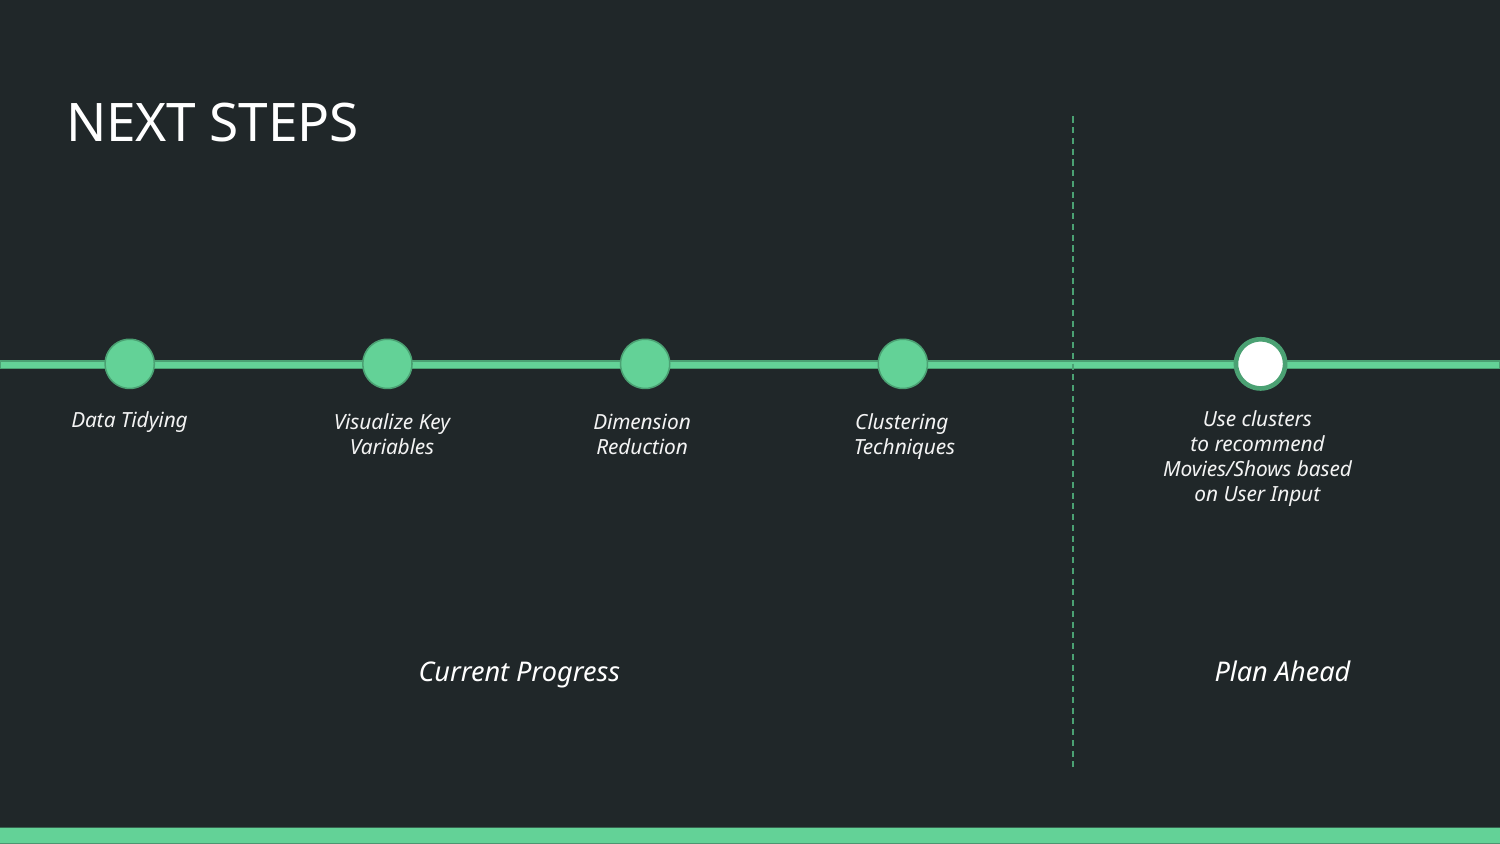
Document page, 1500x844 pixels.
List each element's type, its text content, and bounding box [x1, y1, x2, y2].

text_box [412, 360, 620, 369]
text_box Clustering Techniques [739, 394, 1068, 474]
text_box Dimension Reduction [476, 394, 739, 474]
text_box Plan Ahead [1116, 639, 1448, 702]
text_box [0, 360, 105, 369]
text_box [362, 339, 413, 389]
text_box [670, 360, 878, 369]
text_box [1077, 360, 1236, 369]
title NEXT STEPS [51, 72, 1449, 167]
text_box Current Progress [353, 639, 685, 702]
text_box [1285, 360, 1500, 369]
text_box Data Tidying [0, 394, 226, 445]
text_box [620, 339, 670, 389]
text_box [878, 339, 928, 389]
text_box [105, 339, 155, 389]
text_box [1235, 339, 1286, 389]
text_box Visualize Key Variables [226, 394, 476, 474]
text_box [154, 360, 363, 369]
text_box [928, 360, 1068, 369]
text_box Use clusters to recommend Movies/Shows based on User Input [1091, 390, 1423, 521]
